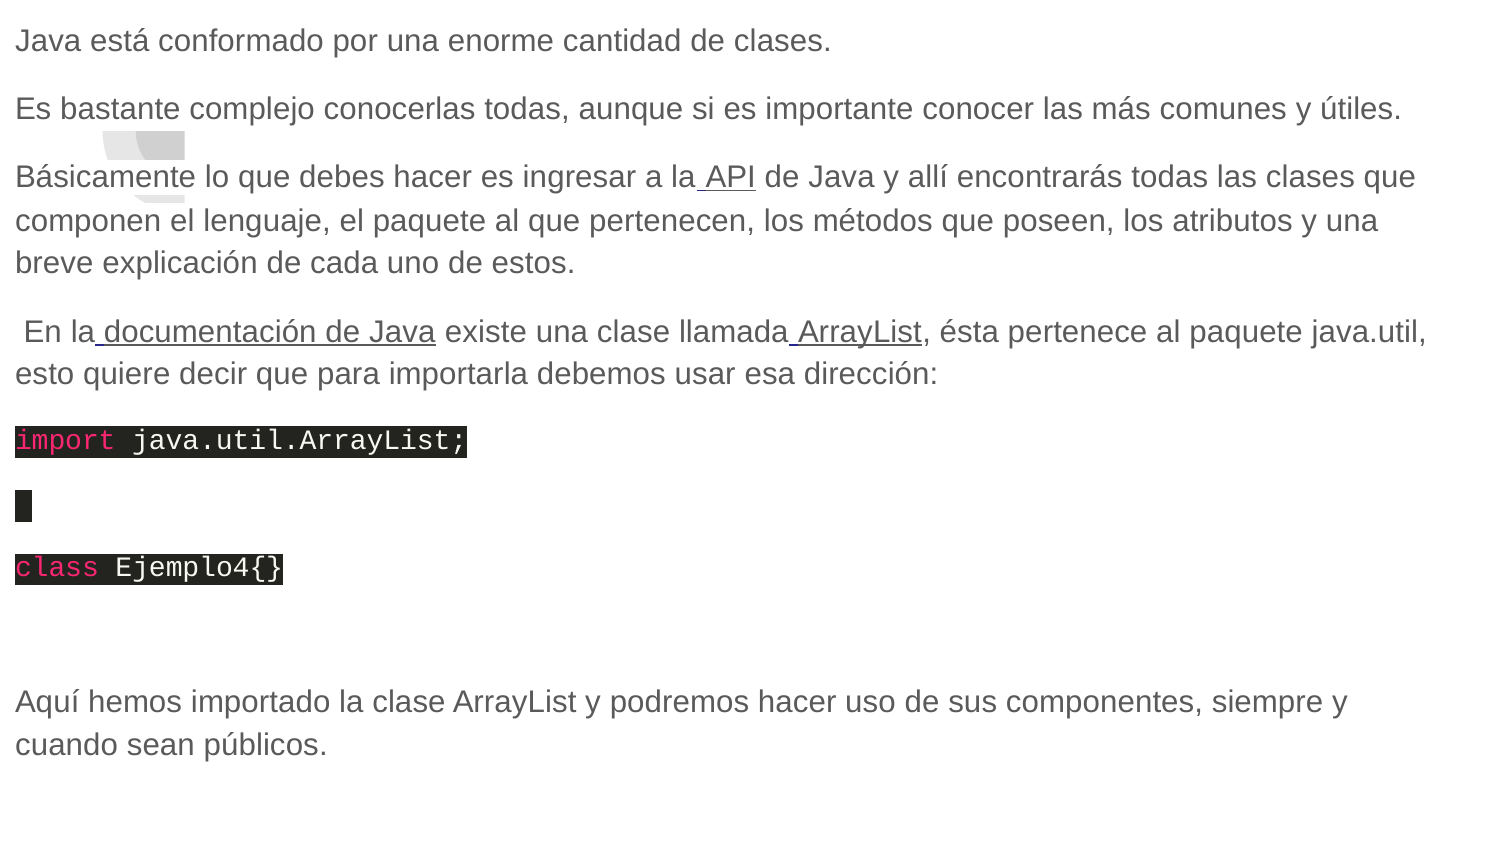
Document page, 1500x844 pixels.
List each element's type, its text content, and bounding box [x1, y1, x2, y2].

text_box Java está conformado por una enorme cantidad de clases. Es bastante complejo conocerlas todas, aunque si es importante conocer las más comunes y útiles. Básicamente lo que debes hacer es ingresar a la API de Java y allí encontrarás todas las clases que componen el lenguaje, el paquete al que pertenecen, los métodos que poseen, los atributos y una breve explicación de cada uno de estos. En la documentación de Java existe una clase llamada ArrayList, ésta pertenece al paquete java.util, esto quiere decir que para importarla debemos usar esa dirección: import java.util.ArrayList; class Ejemplo4{} Aquí hemos importado la clase ArrayList y podremos hacer uso de sus componentes, siempre y cuando sean públicos. [0, 0, 1456, 835]
